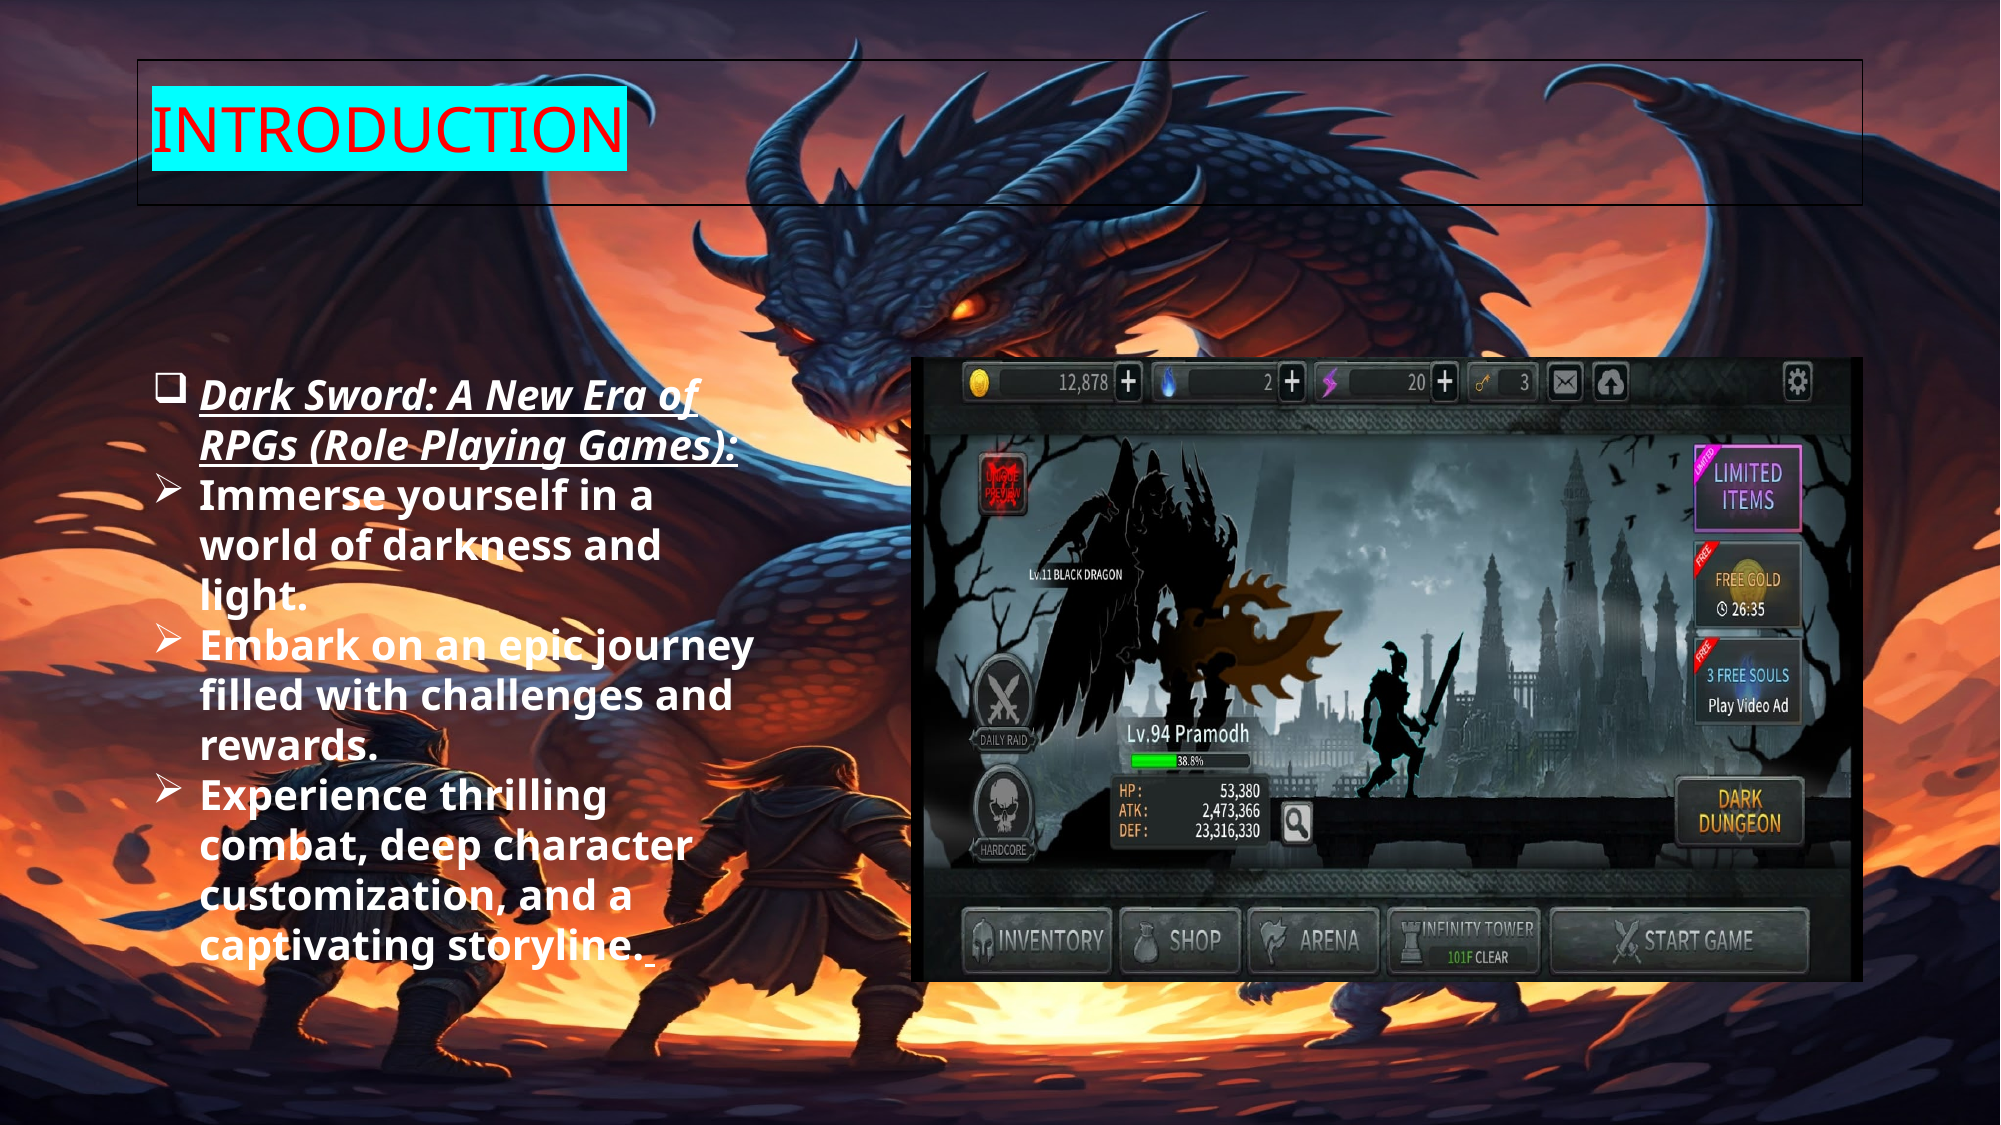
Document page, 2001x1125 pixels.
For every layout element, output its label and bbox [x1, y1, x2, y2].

picture [911, 357, 1863, 982]
list [0, 0, 2000, 1125]
